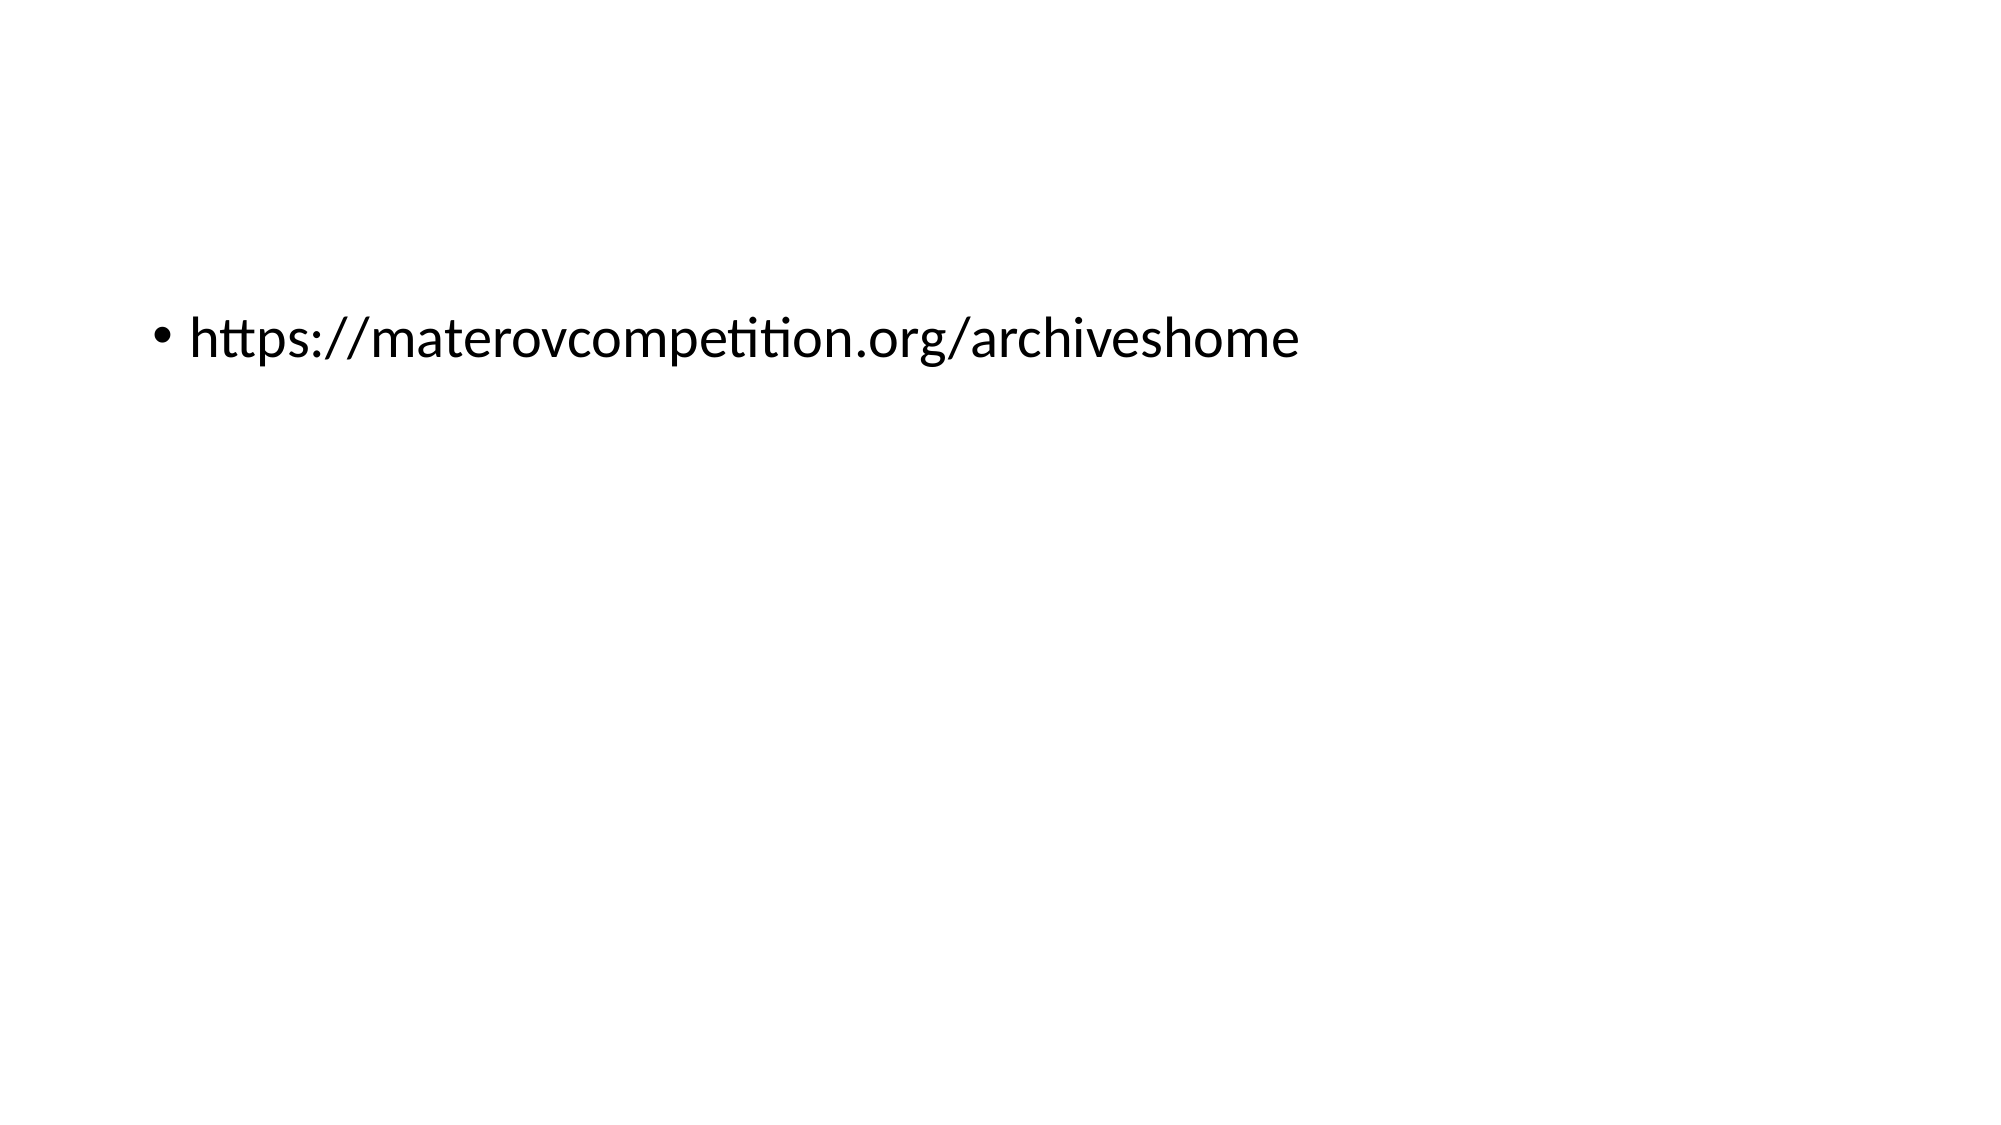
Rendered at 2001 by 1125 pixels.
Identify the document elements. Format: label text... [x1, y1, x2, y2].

list https://materovcompetition.org/archiveshome [137, 299, 1863, 1014]
